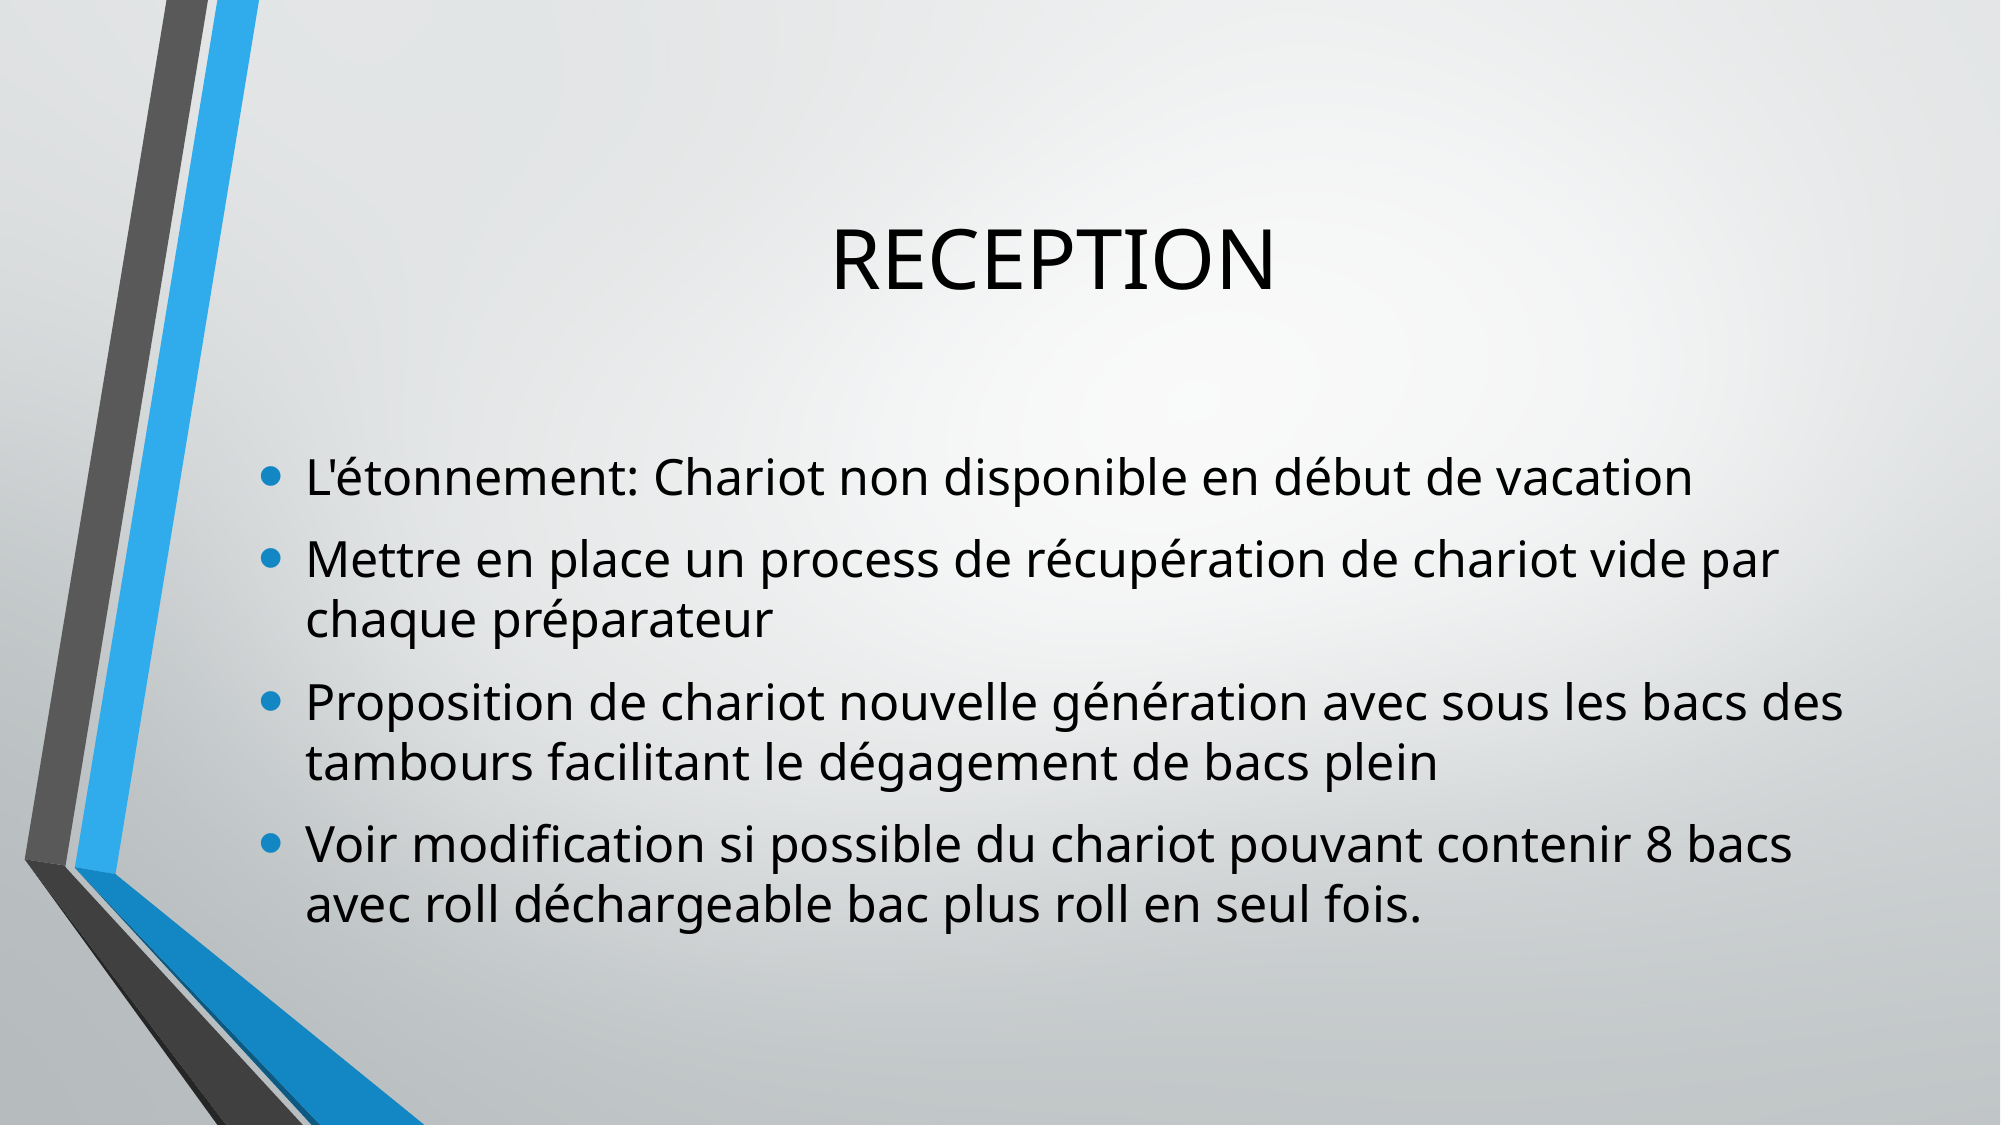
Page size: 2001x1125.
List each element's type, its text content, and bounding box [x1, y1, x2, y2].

title RECEPTION [243, 112, 1887, 400]
list L'étonnement: Chariot non disponible en début de vacation Mettre en place un process de récupération de chariot vide par chaque préparateur Proposition de chariot nouvelle génération avec sous les bacs des tambours facilitant le dégagement de bacs plein Voir modification si possible du chariot pouvant contenir 8 bacs avec roll déchargeable bac plus roll en seul fois. [243, 437, 1887, 950]
